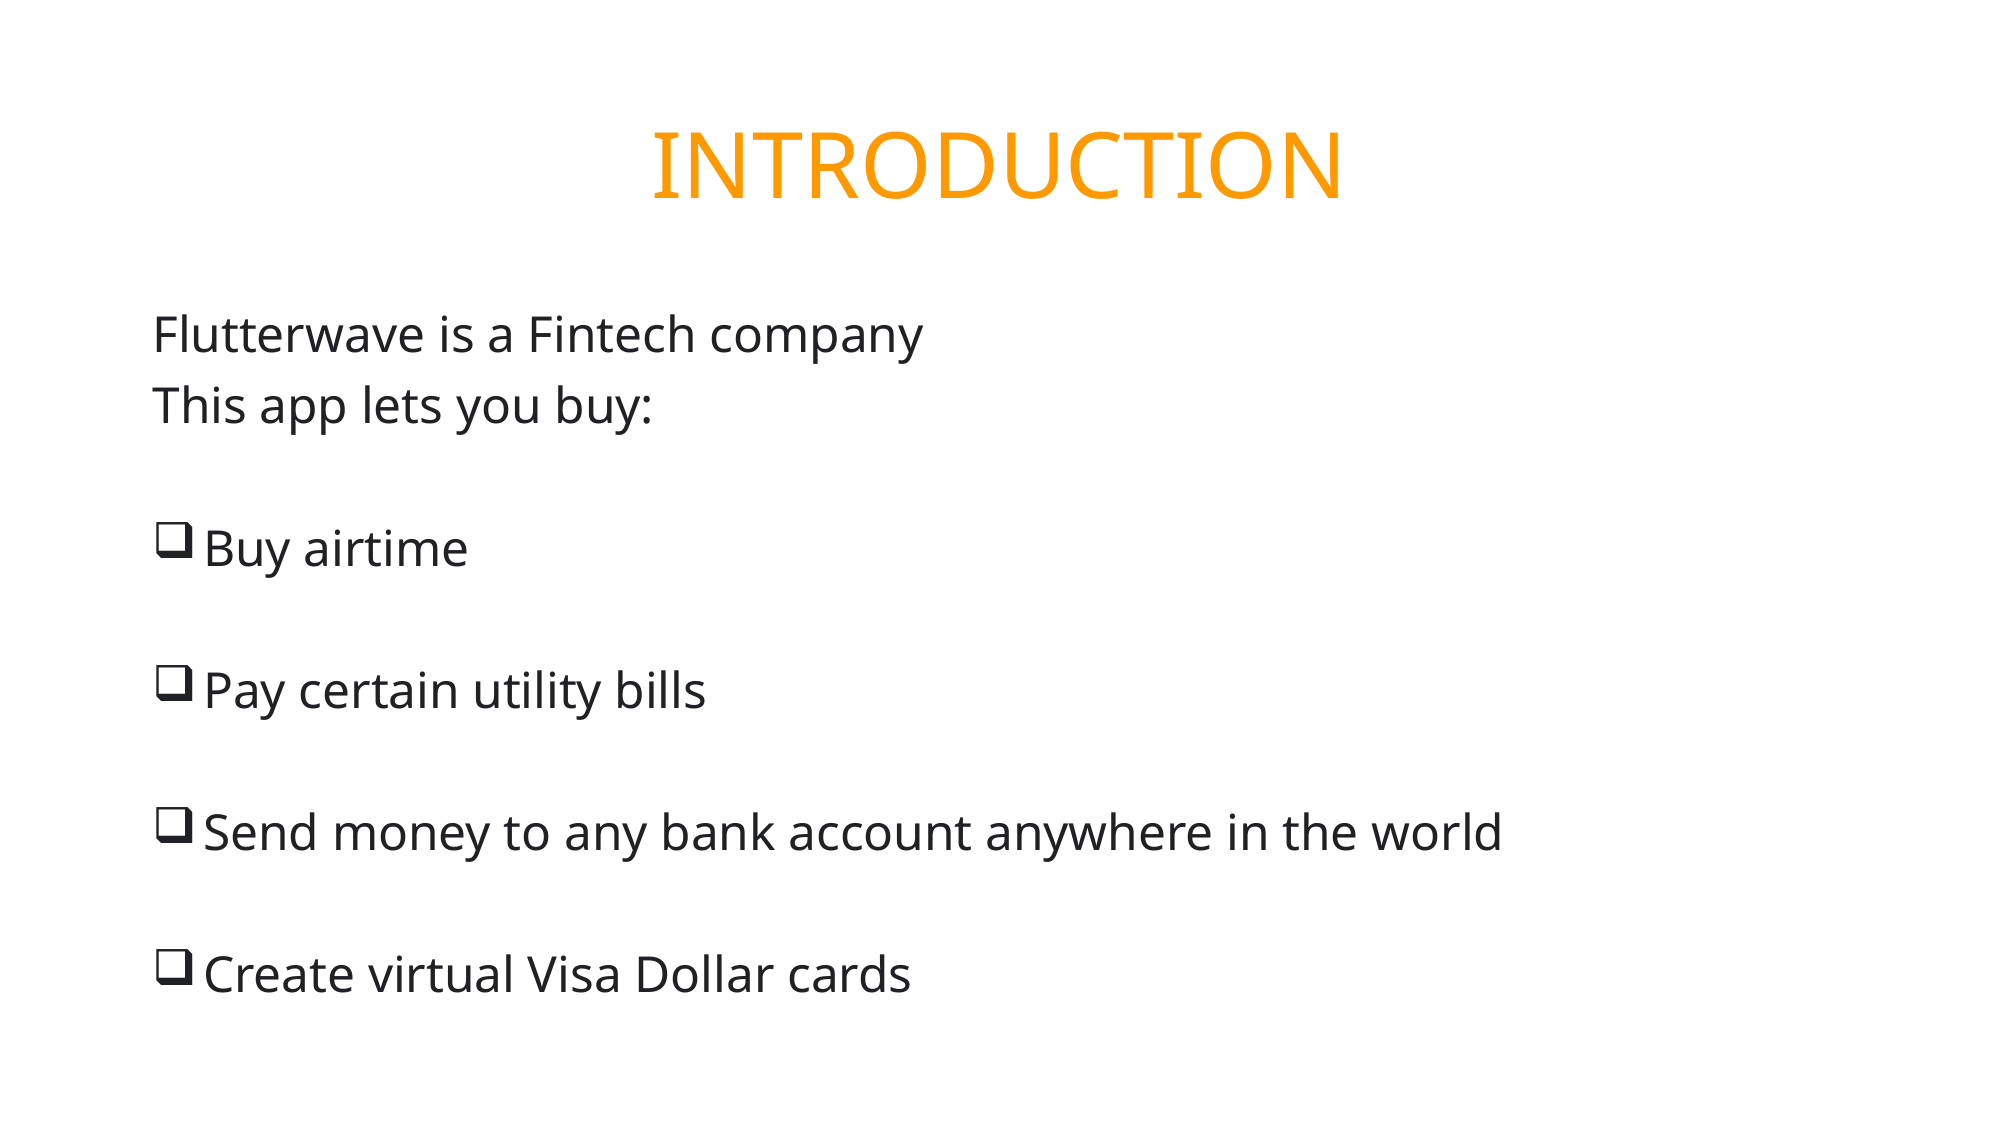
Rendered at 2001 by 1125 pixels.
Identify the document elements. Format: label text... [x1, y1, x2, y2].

list Flutterwave is a Fintech company This app lets you buy: Buy airtime Pay certain utility bills Send money to any bank account anywhere in the world Create virtual Visa Dollar cards [137, 302, 1863, 1017]
title INTRODUCTION [137, 59, 1863, 278]
